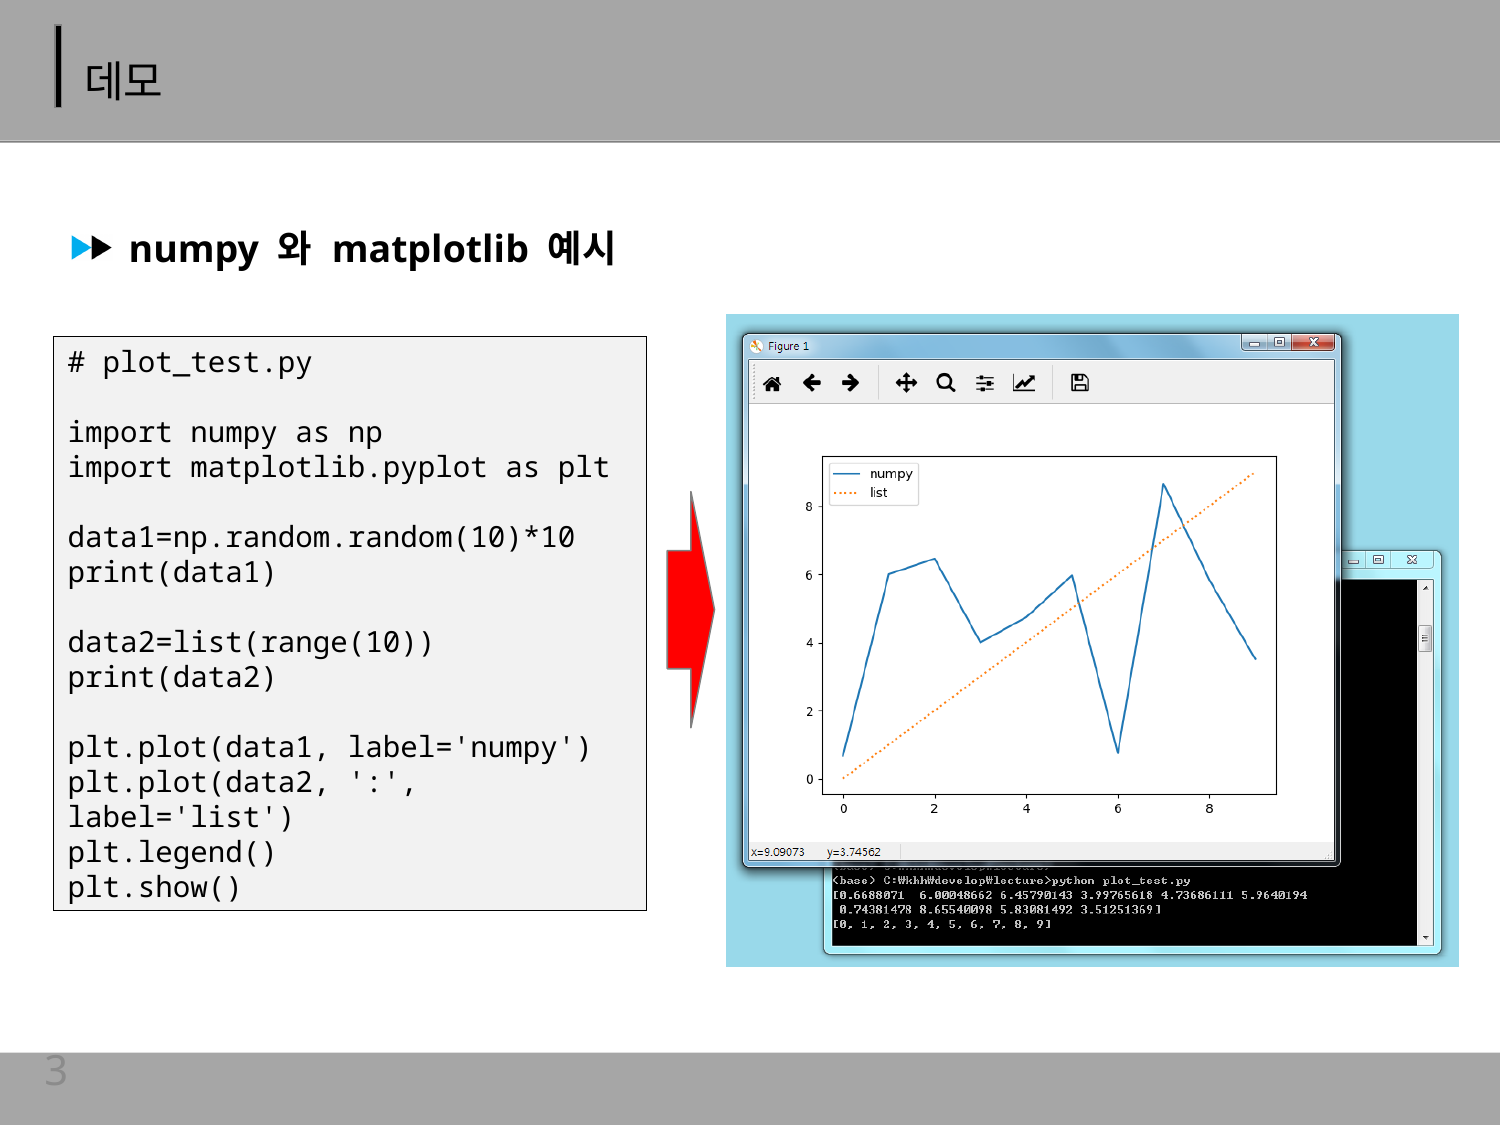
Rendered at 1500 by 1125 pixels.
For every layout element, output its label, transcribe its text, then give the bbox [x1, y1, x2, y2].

title 데모 [69, 20, 1364, 114]
list numpy 와 matplotlib 예시 [55, 172, 1447, 946]
text_box # plot_test.py import numpy as np import matplotlib.pyplot as plt data1=np.random.random(10)*10 print(data1) data2=list(range(10)) print(data2) plt.plot(data1, label='numpy') plt.plot(data2, ':', label='list') plt.legend() plt.show() [53, 336, 647, 911]
slide_number 3 [29, 1042, 380, 1103]
picture [726, 314, 1459, 967]
text_box [667, 491, 715, 728]
picture [70, 234, 113, 261]
